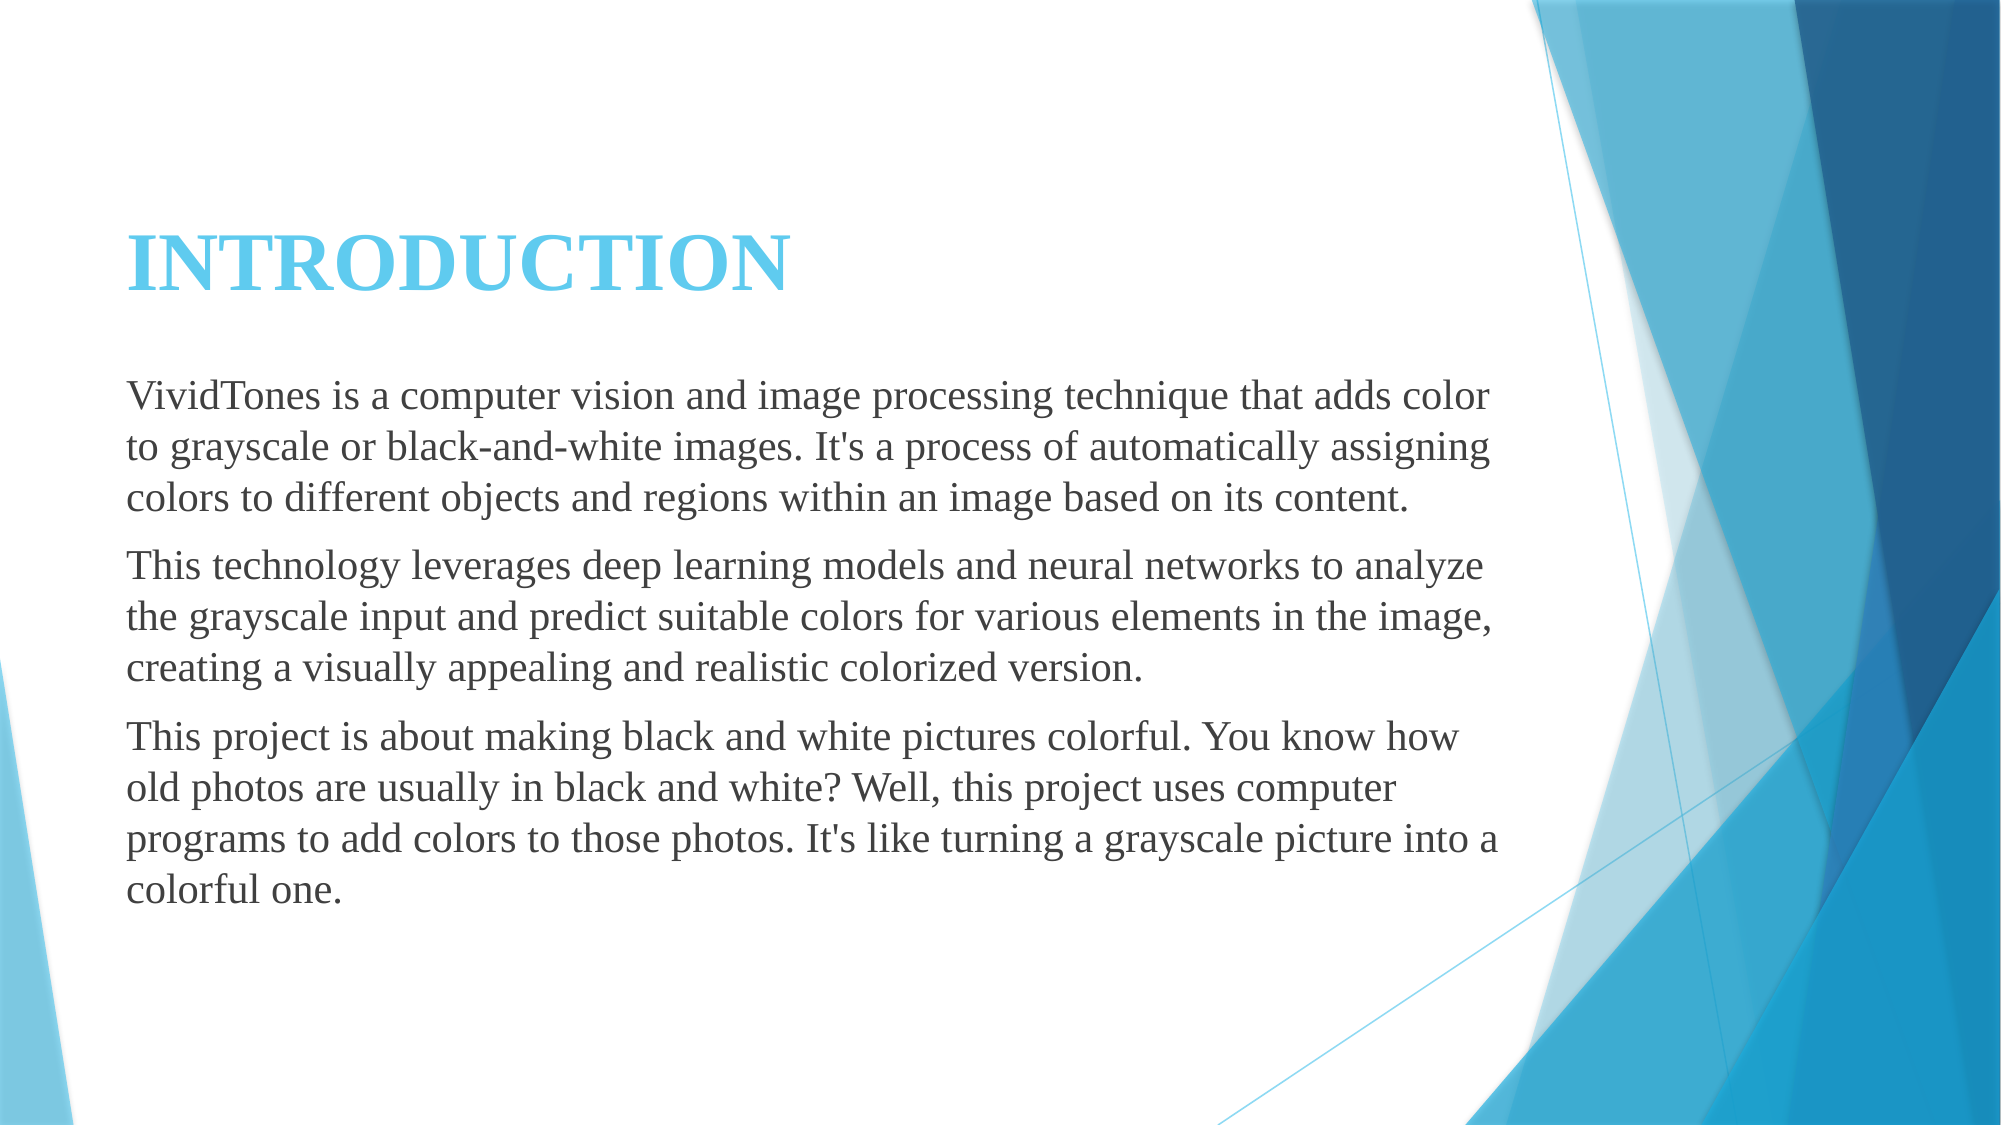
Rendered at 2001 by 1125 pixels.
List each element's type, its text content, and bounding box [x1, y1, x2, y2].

list VividTones is a computer vision and image processing technique that adds color to grayscale or black-and-white images. It's a process of automatically assigning colors to different objects and regions within an image based on its content. This technology leverages deep learning models and neural networks to analyze the grayscale input and predict suitable colors for various elements in the image, creating a visually appealing and realistic colorized version. This project is about making black and white pictures colorful. You know how old photos are usually in black and white? Well, this project uses computer programs to add colors to those photos. It's like turning a grayscale picture into a colorful one. [111, 359, 1522, 972]
title INTRODUCTION [111, 99, 1522, 317]
